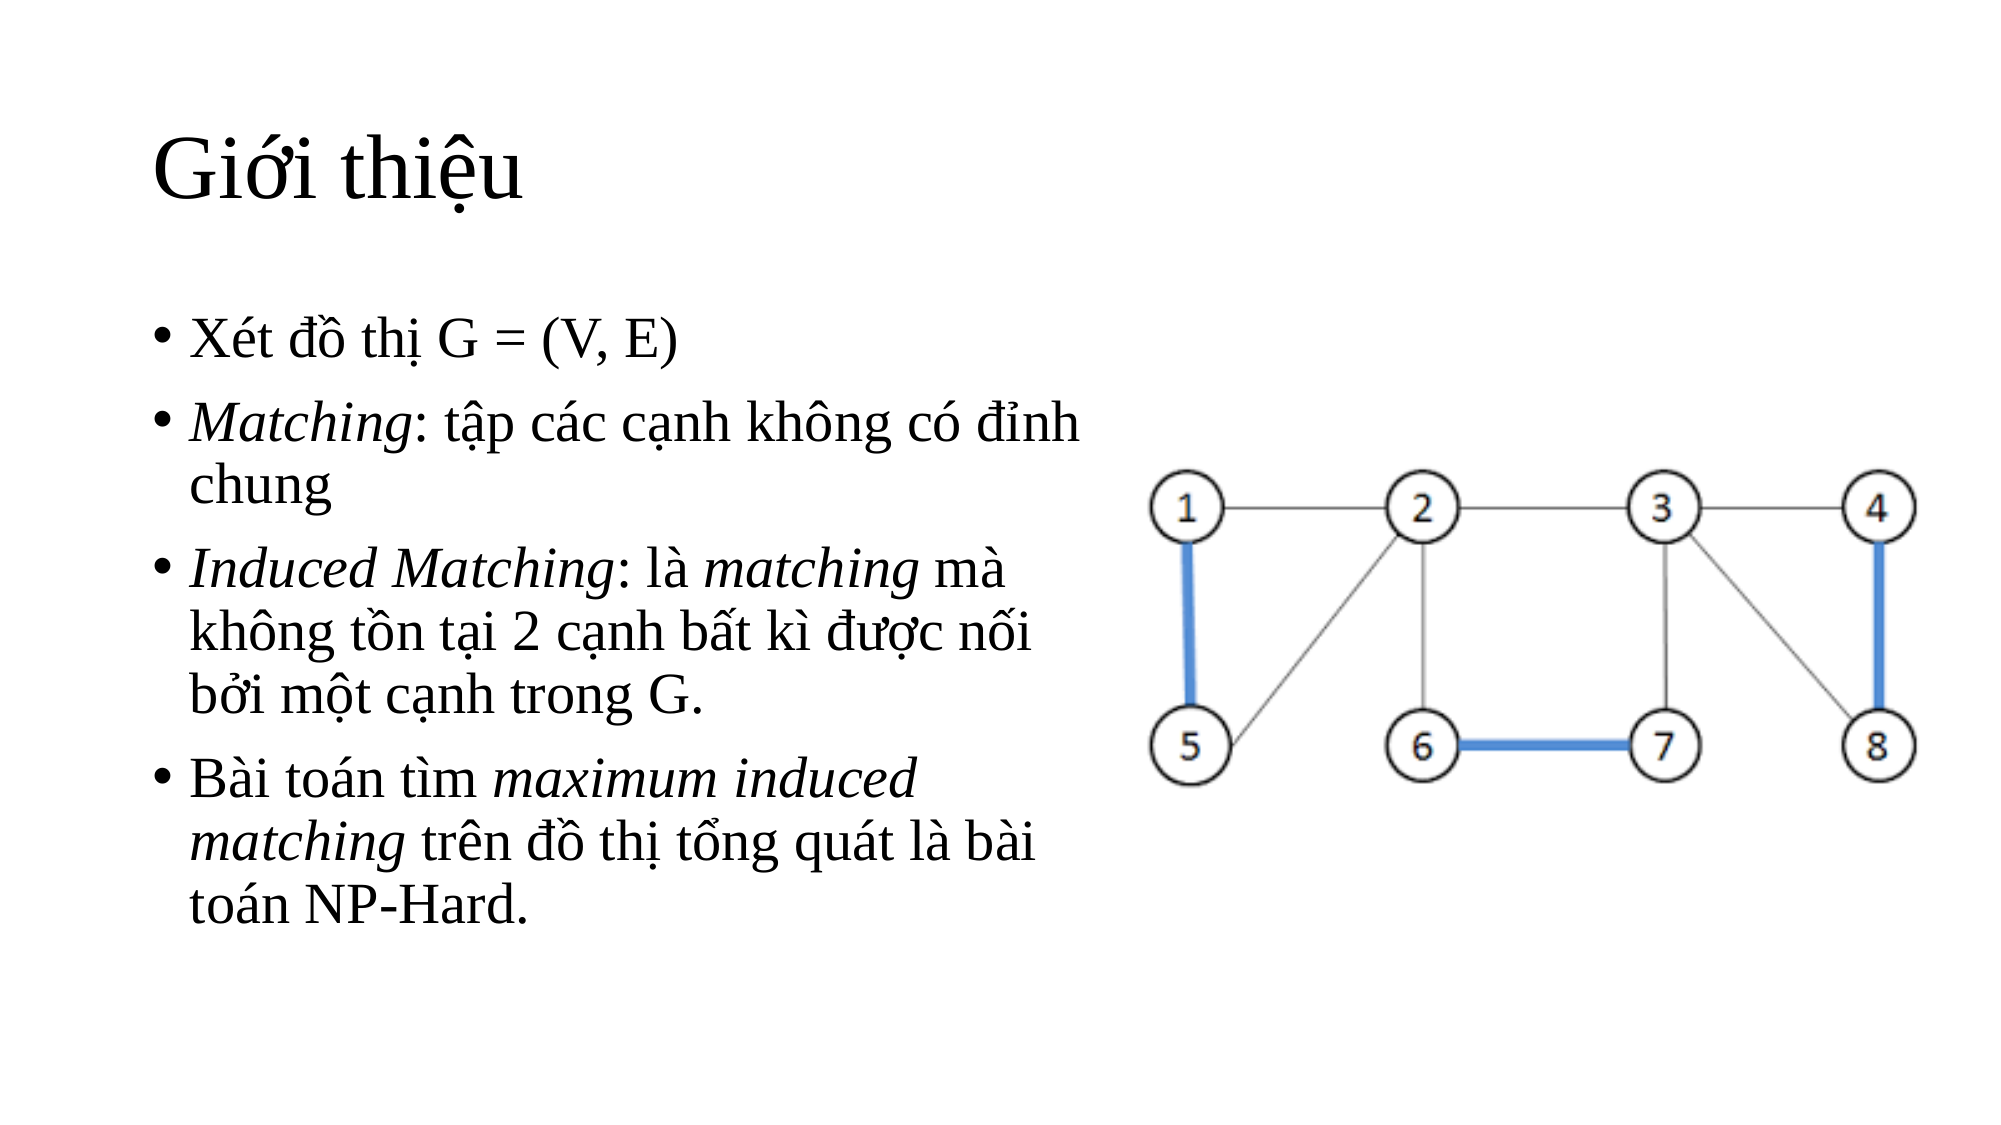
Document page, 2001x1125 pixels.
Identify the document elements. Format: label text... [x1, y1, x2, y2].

title Giới thiệu [137, 59, 1863, 278]
list Xét đồ thị G = (V, E) Matching: tập các cạnh không có đỉnh chung Induced Matching: là matching mà không tồn tại 2 cạnh bất kì được nối bởi một cạnh trong G. Bài toán tìm maximum induced matching trên đồ thị tổng quát là bài toán NP-Hard. [137, 299, 1132, 1014]
picture [1131, 438, 1942, 821]
